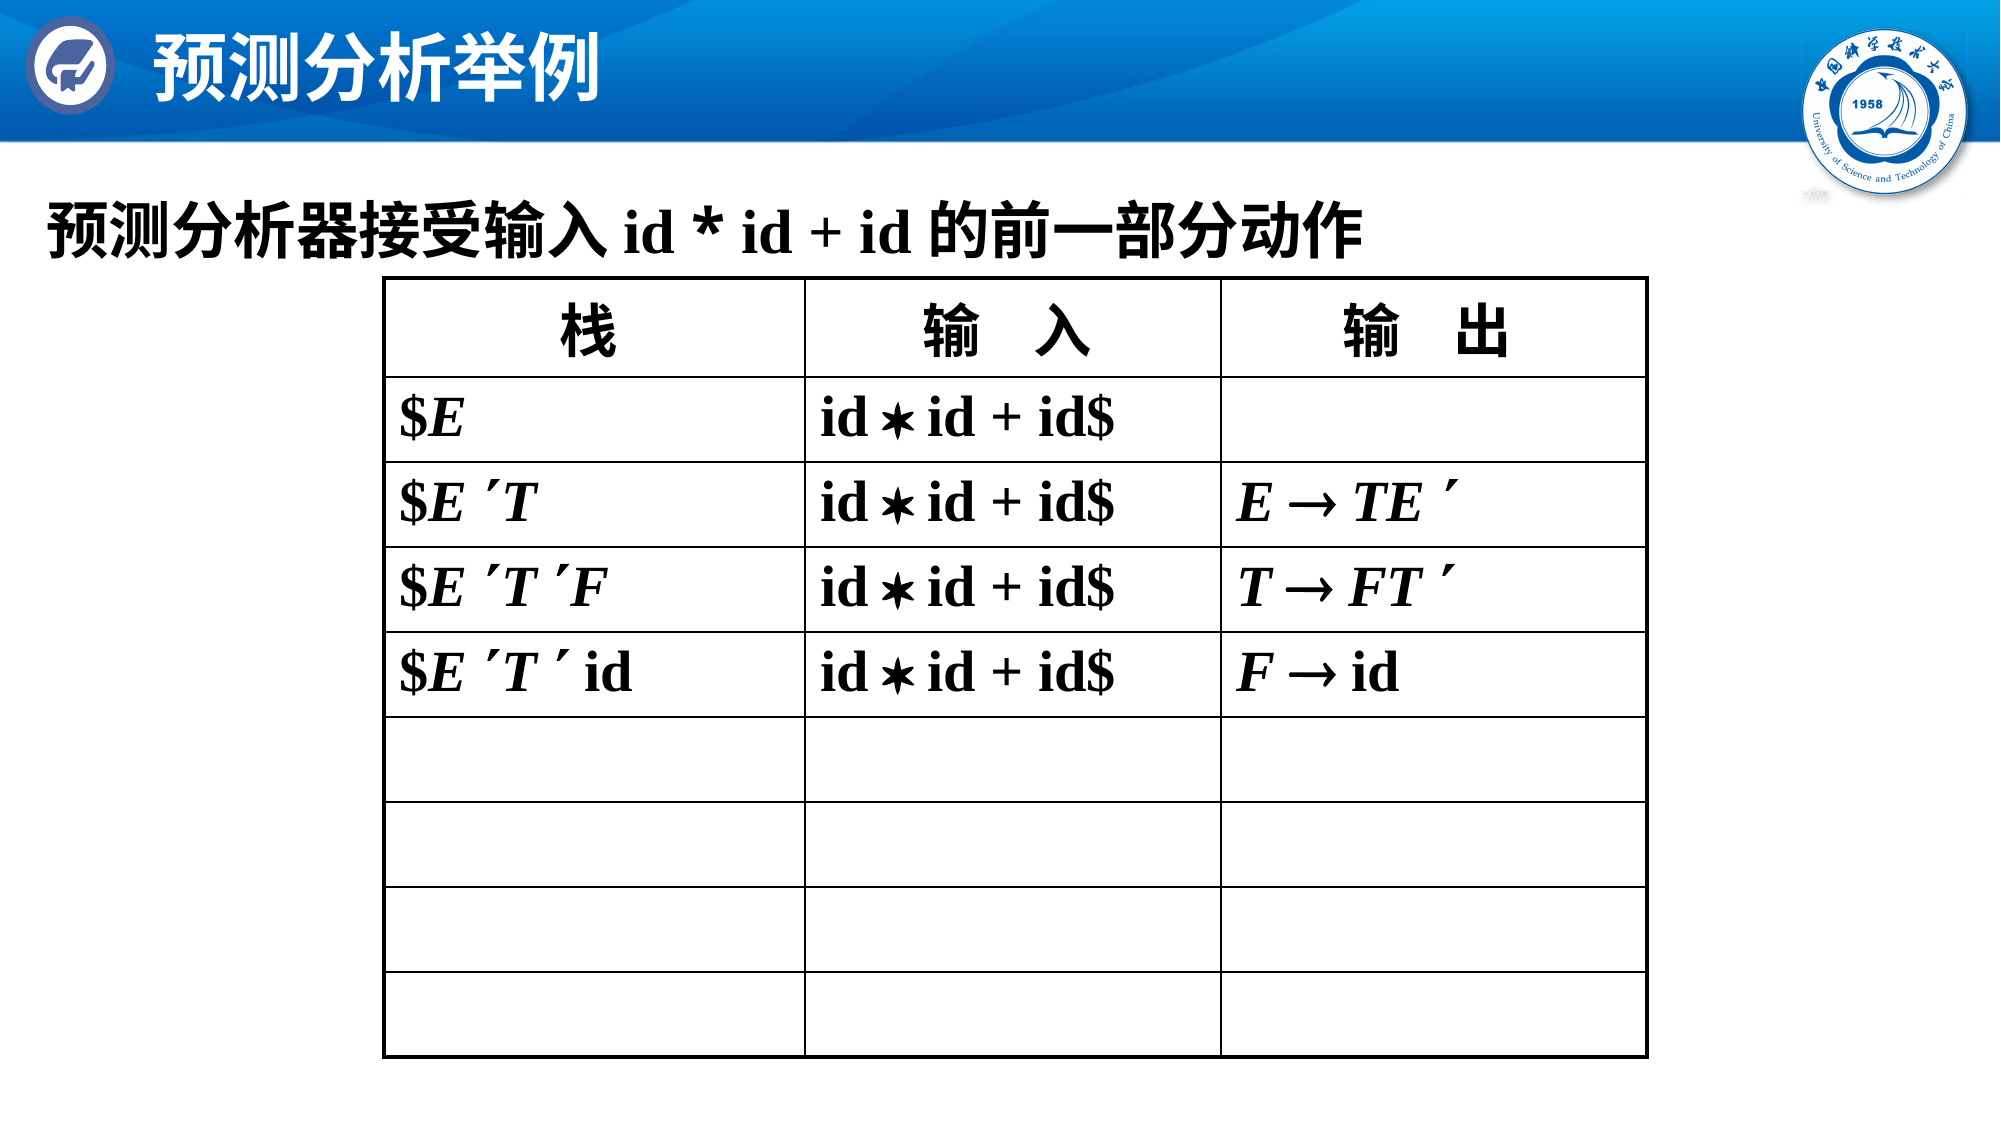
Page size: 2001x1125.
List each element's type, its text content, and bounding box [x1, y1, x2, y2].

table_cell [806, 973, 1220, 1055]
table_cell $E T F [386, 548, 804, 631]
table_cell E  TE  [1222, 463, 1645, 546]
table_cell $E T [386, 463, 804, 546]
table_cell [1222, 888, 1645, 971]
table_cell [386, 718, 804, 801]
table_cell id  id + id$ [806, 633, 1220, 716]
table_cell [386, 888, 804, 971]
table_cell [806, 888, 1220, 971]
list 预测分析器接受输入id * id + id的前一部分动作 [31, 172, 1966, 1031]
table_cell id  id + id$ [806, 548, 1220, 631]
title 预测分析举例 [137, 10, 1707, 132]
table_cell [1222, 378, 1645, 461]
table_cell $E [386, 378, 804, 461]
picture [0, 0, 2000, 204]
table_cell T  FT  [1222, 548, 1645, 631]
table_header 栈 [386, 280, 804, 376]
table_cell id  id + id$ [806, 463, 1220, 546]
table_cell [1222, 803, 1645, 886]
table_cell [386, 973, 804, 1055]
table_cell [806, 718, 1220, 801]
table_cell [806, 803, 1220, 886]
table_cell [1222, 718, 1645, 801]
table_cell id  id + id$ [806, 378, 1220, 461]
table_cell $E T  id [386, 633, 804, 716]
table_cell [386, 803, 804, 886]
table_header 输 入 [806, 280, 1220, 376]
table_cell [1222, 973, 1645, 1055]
table_header 输 出 [1222, 280, 1645, 376]
table_cell F  id [1222, 633, 1645, 716]
